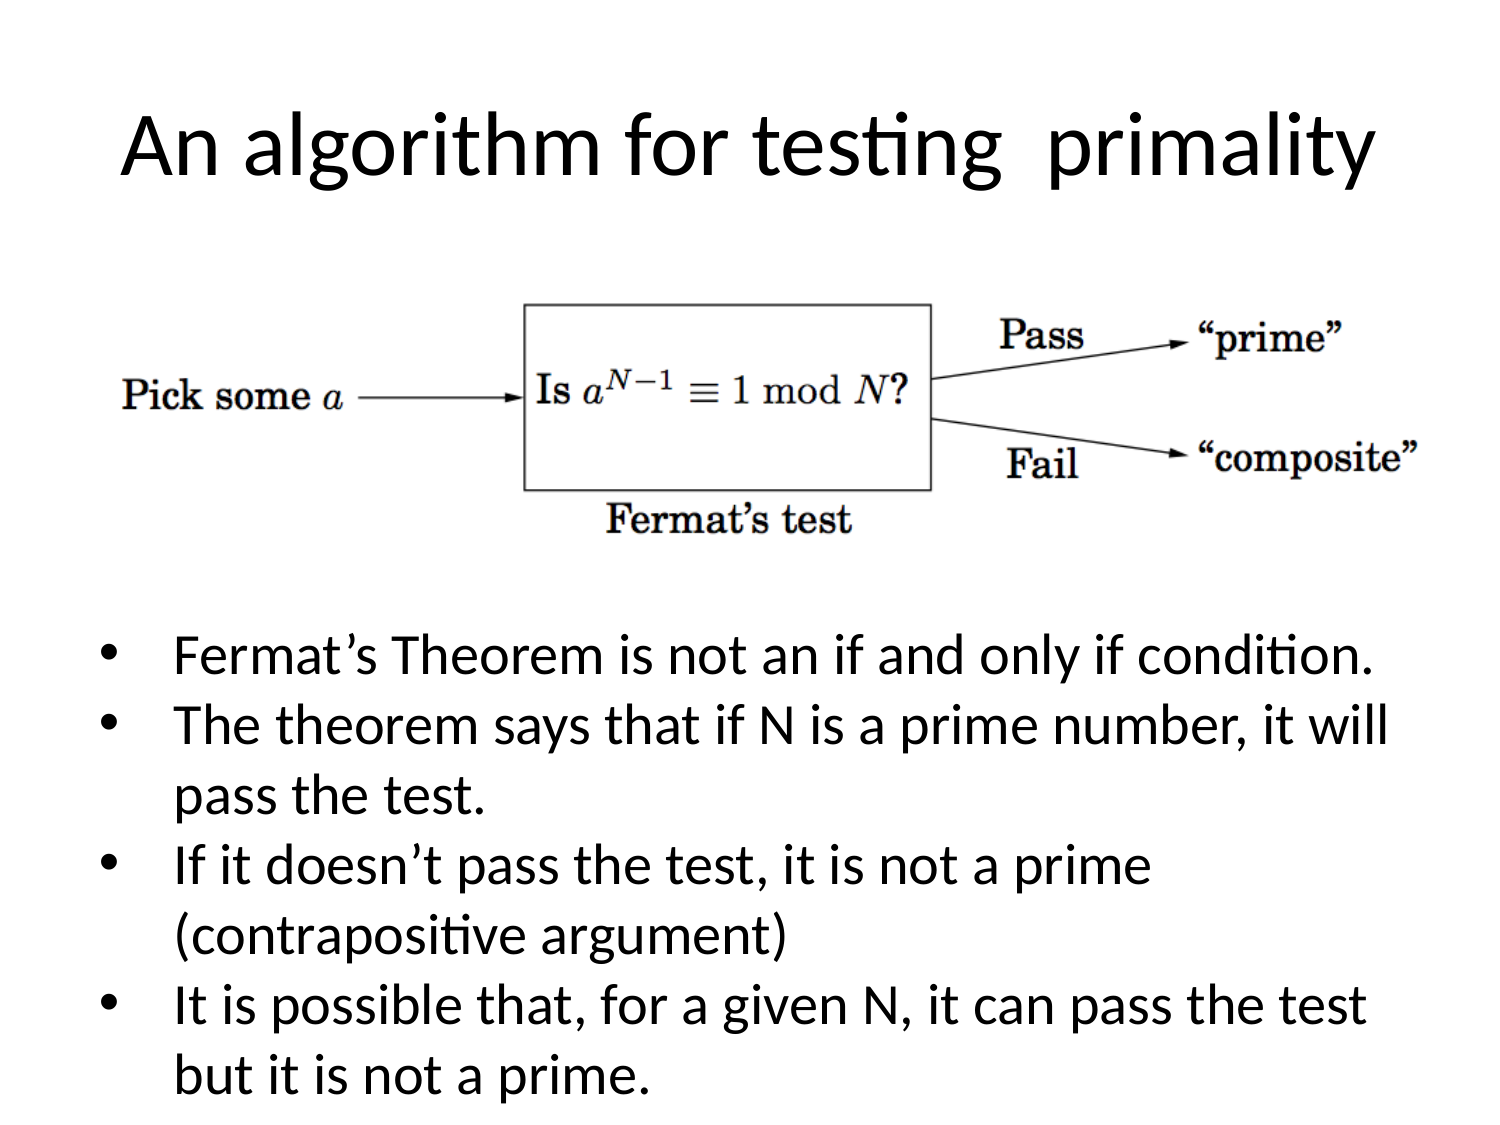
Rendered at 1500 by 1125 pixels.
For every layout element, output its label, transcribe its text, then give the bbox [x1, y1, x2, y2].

title An algorithm for testing primality [75, 45, 1425, 230]
text_box Fermat’s Theorem is not an if and only if condition. The theorem says that if N is a prime number, it will pass the test. If it doesn’t pass the test, it is not a prime (contrapositive argument) It is possible that, for a given N, it can pass the test but it is not a prime. [84, 608, 1460, 1114]
picture [41, 232, 1473, 581]
